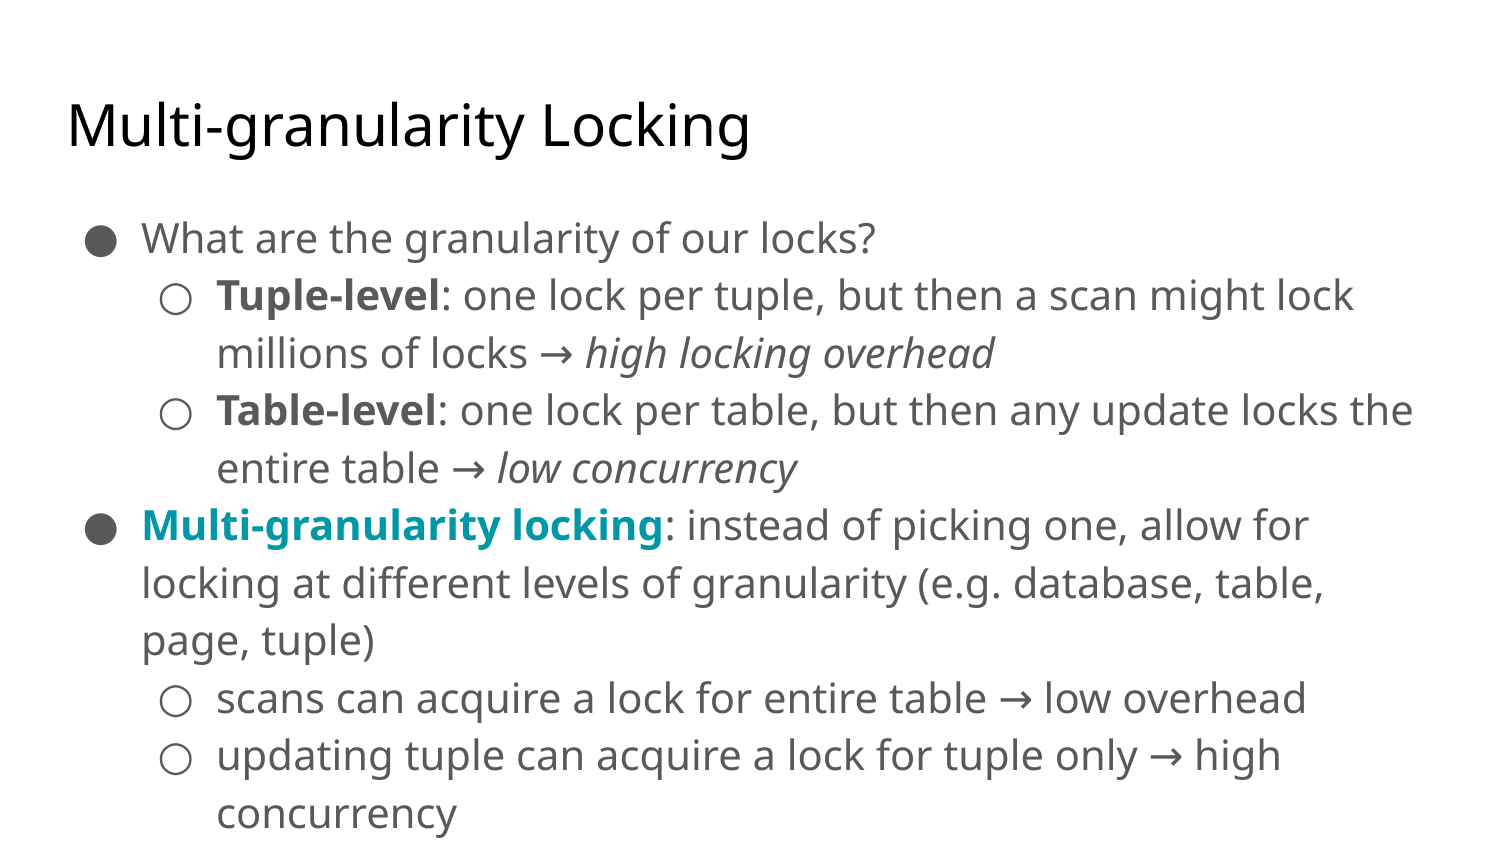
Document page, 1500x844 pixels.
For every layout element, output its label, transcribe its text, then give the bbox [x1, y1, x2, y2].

title Multi-granularity Locking [51, 72, 1449, 167]
list What are the granularity of our locks? Tuple-level: one lock per tuple, but then a scan might lock millions of locks → high locking overhead Table-level: one lock per table, but then any update locks the entire table → low concurrency Multi-granularity locking: instead of picking one, allow for locking at different levels of granularity (e.g. database, table, page, tuple) scans can acquire a lock for entire table → low overhead updating tuple can acquire a lock for tuple only → high concurrency [51, 189, 1460, 750]
